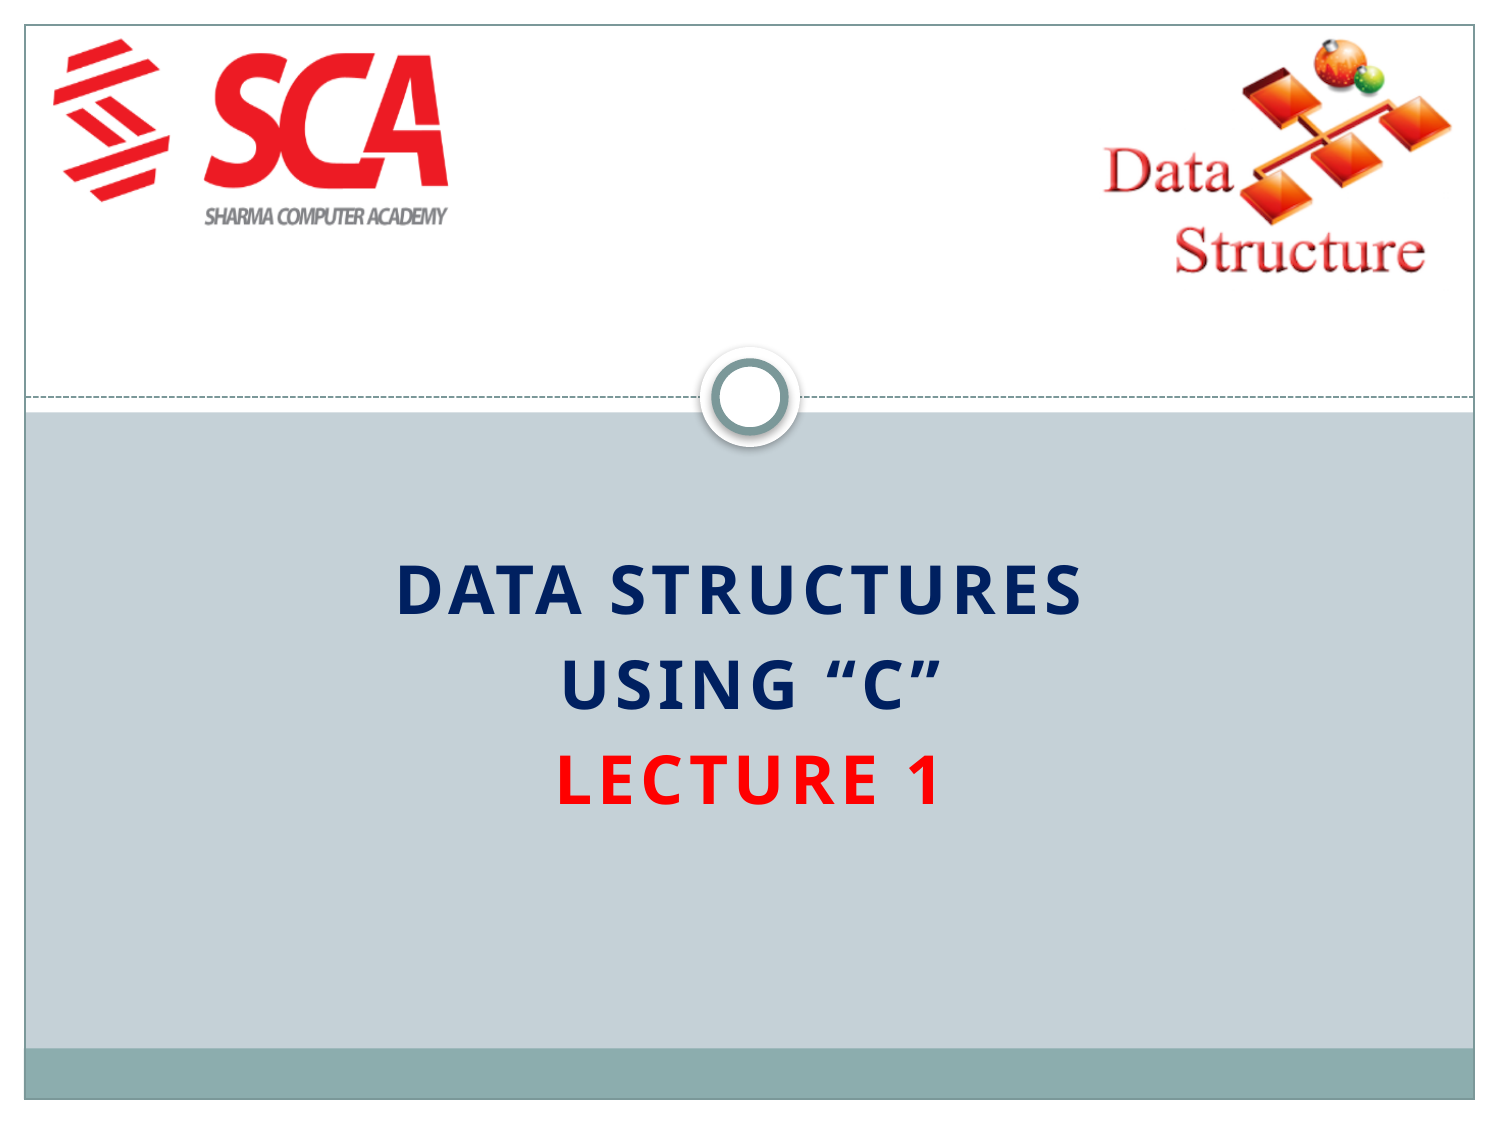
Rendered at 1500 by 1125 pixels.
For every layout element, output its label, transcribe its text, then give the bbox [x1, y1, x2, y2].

picture [36, 30, 455, 232]
subtitle DATA STRUCTURES USING “C” Lecture 1 [117, 539, 1383, 827]
picture [1080, 34, 1466, 310]
